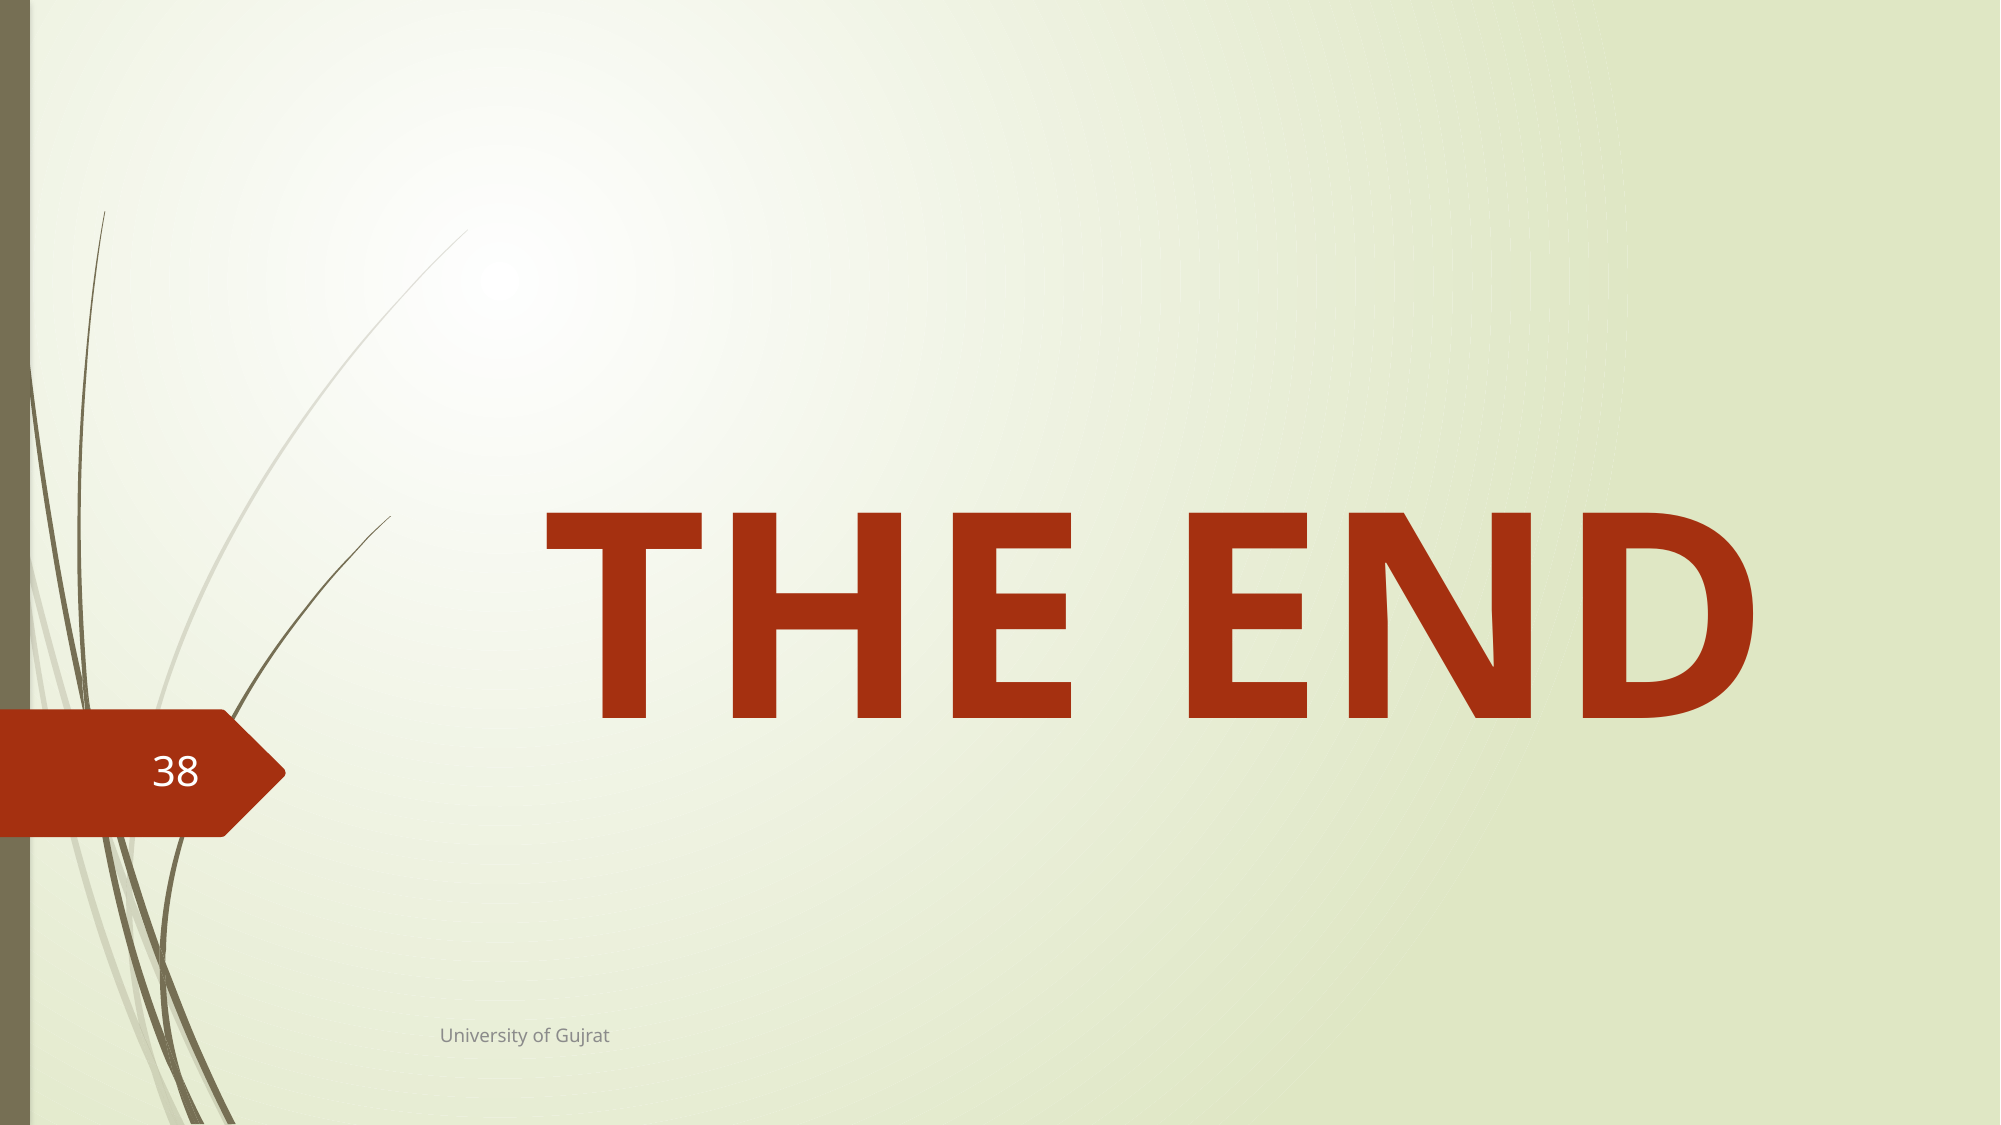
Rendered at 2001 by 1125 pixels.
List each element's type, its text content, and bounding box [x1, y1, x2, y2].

title THE END [424, 412, 1888, 784]
footer University of Gujrat [424, 1006, 1675, 1067]
slide_number 38 [87, 743, 216, 803]
